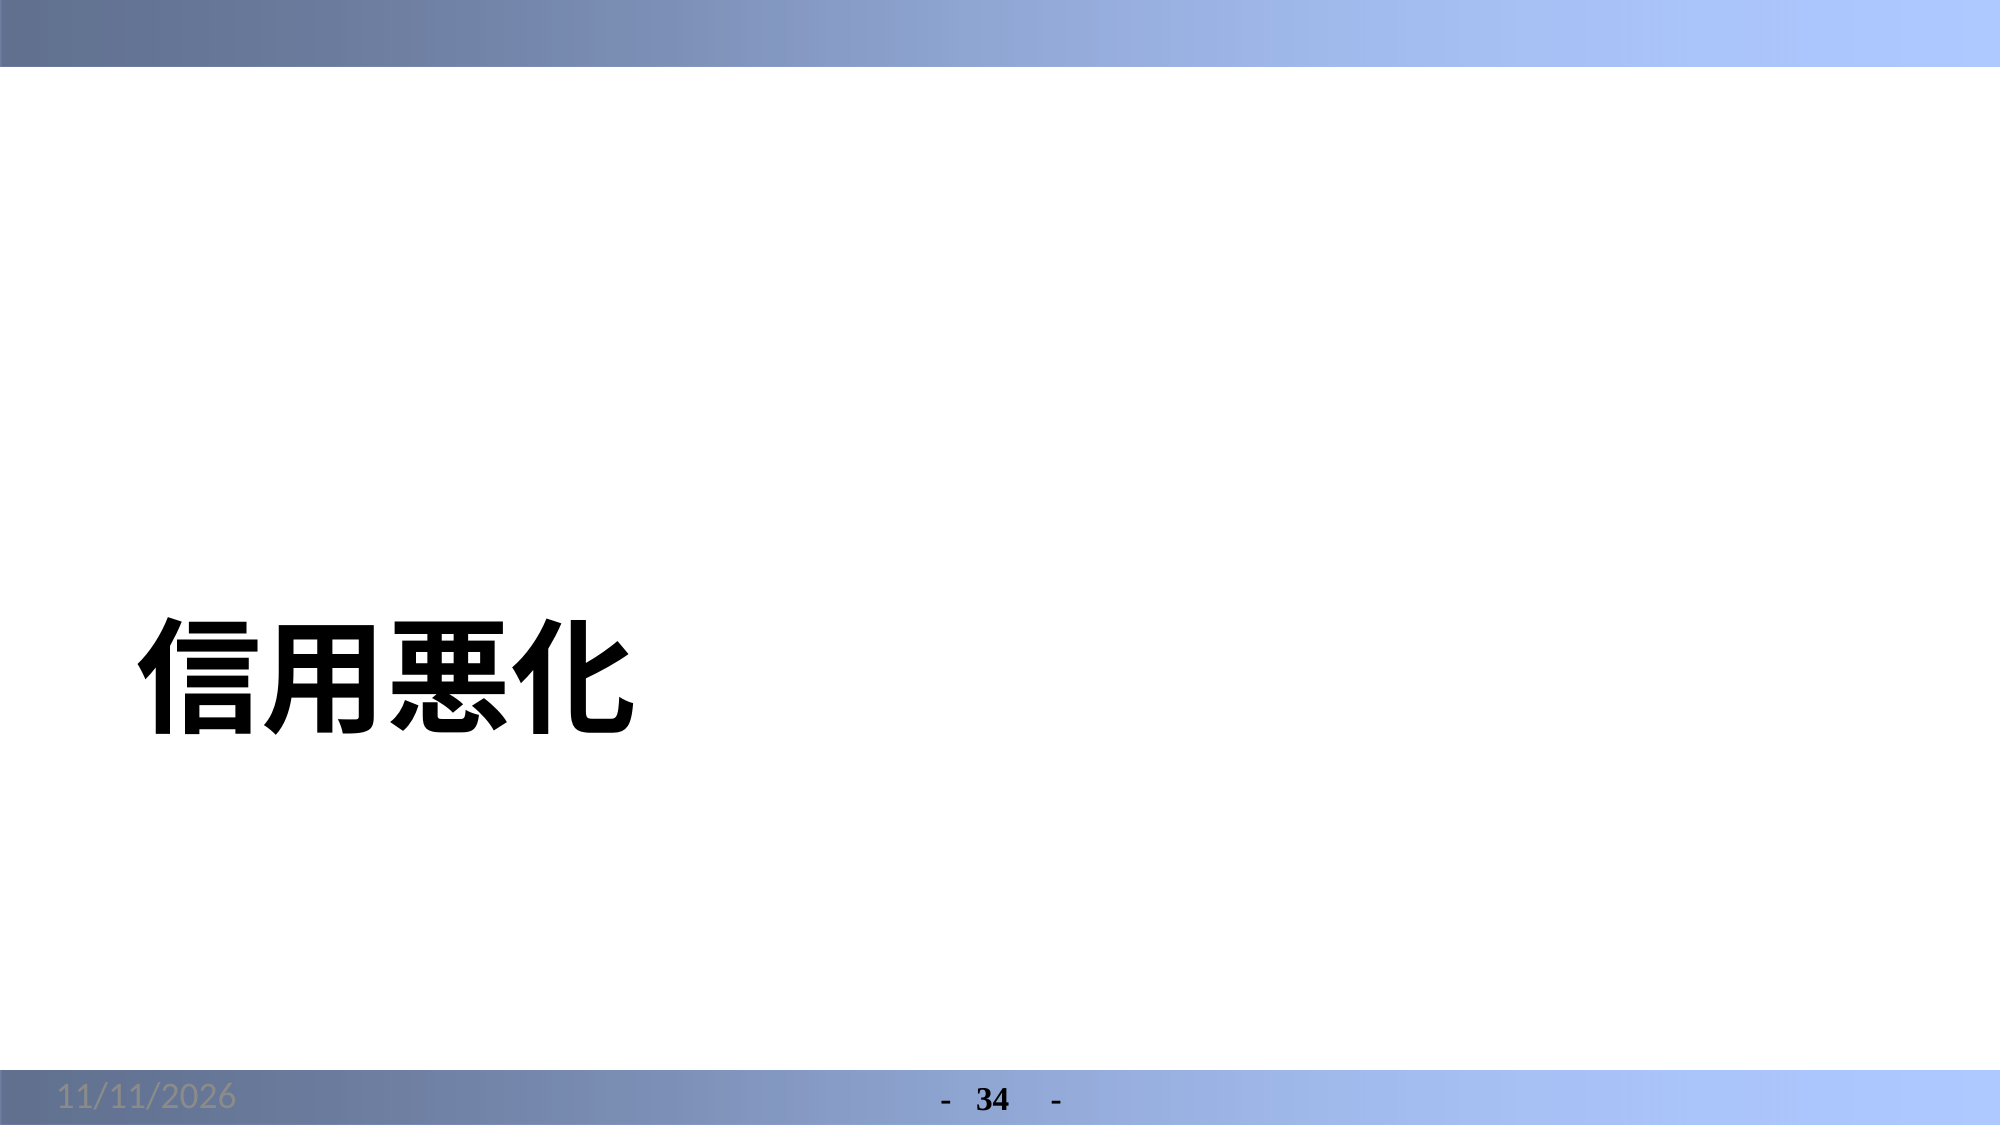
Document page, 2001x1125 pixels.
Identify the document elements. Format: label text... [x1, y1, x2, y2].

title 信用悪化 [136, 596, 1862, 749]
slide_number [55, 1071, 516, 1117]
slide_number - 34 - [935, 1078, 1065, 1117]
